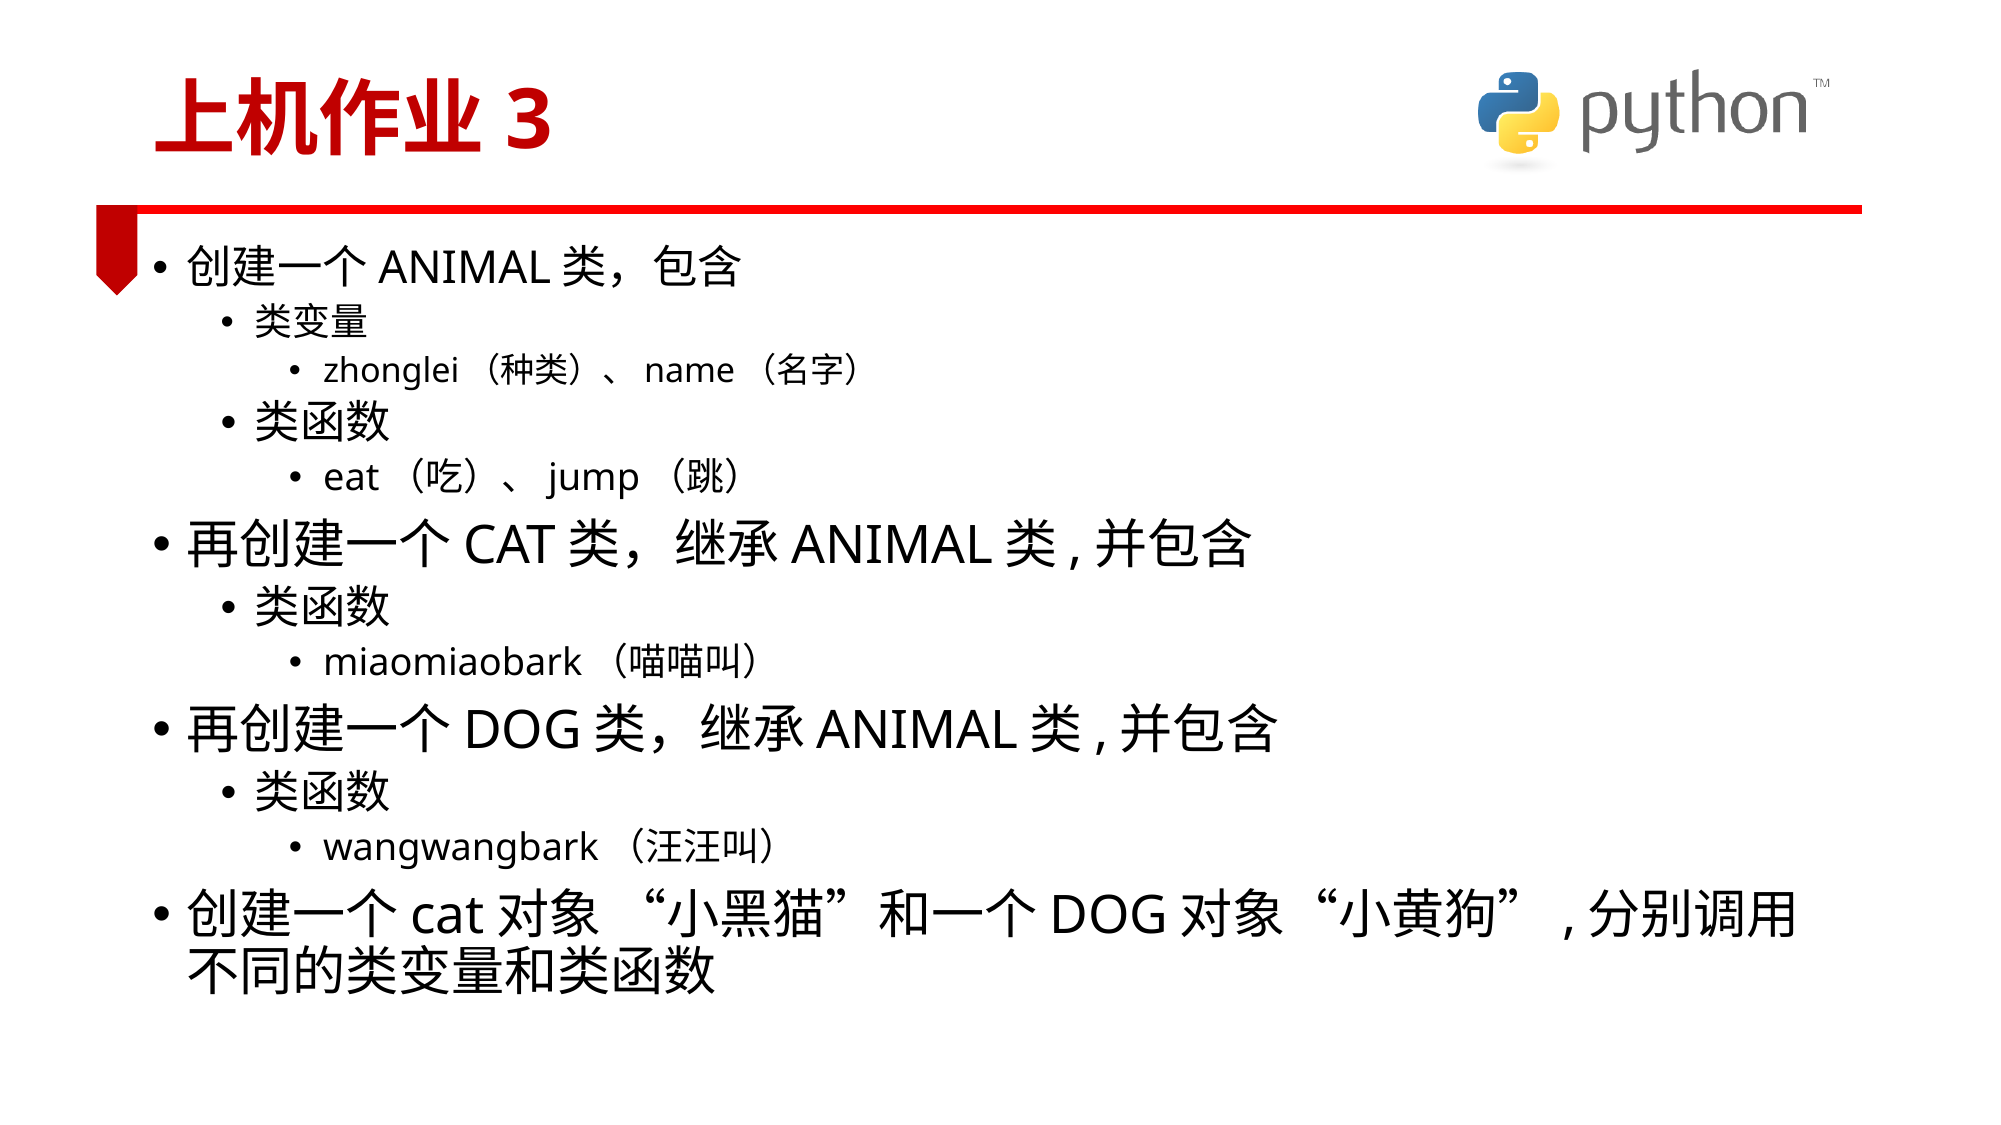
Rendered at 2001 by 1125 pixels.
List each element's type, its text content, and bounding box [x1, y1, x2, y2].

title 上机作业3 [137, 53, 1436, 191]
list 创建一个ANIMAL类，包含 类变量 zhonglei（种类）、name（名字） 类函数 eat（吃）、jump（跳） 再创建一个CAT类，继承ANIMAL类,并包含 类函数 miaomiaobark（喵喵叫） 再创建一个DOG类，继承ANIMAL类,并包含 类函数 wangwangbark（汪汪叫） 创建一个cat对象 “小黑猫”和一个DOG对象“小黄狗”,分别调用不同的类变量和类函数 [137, 236, 1863, 1014]
picture [1419, 47, 1863, 197]
